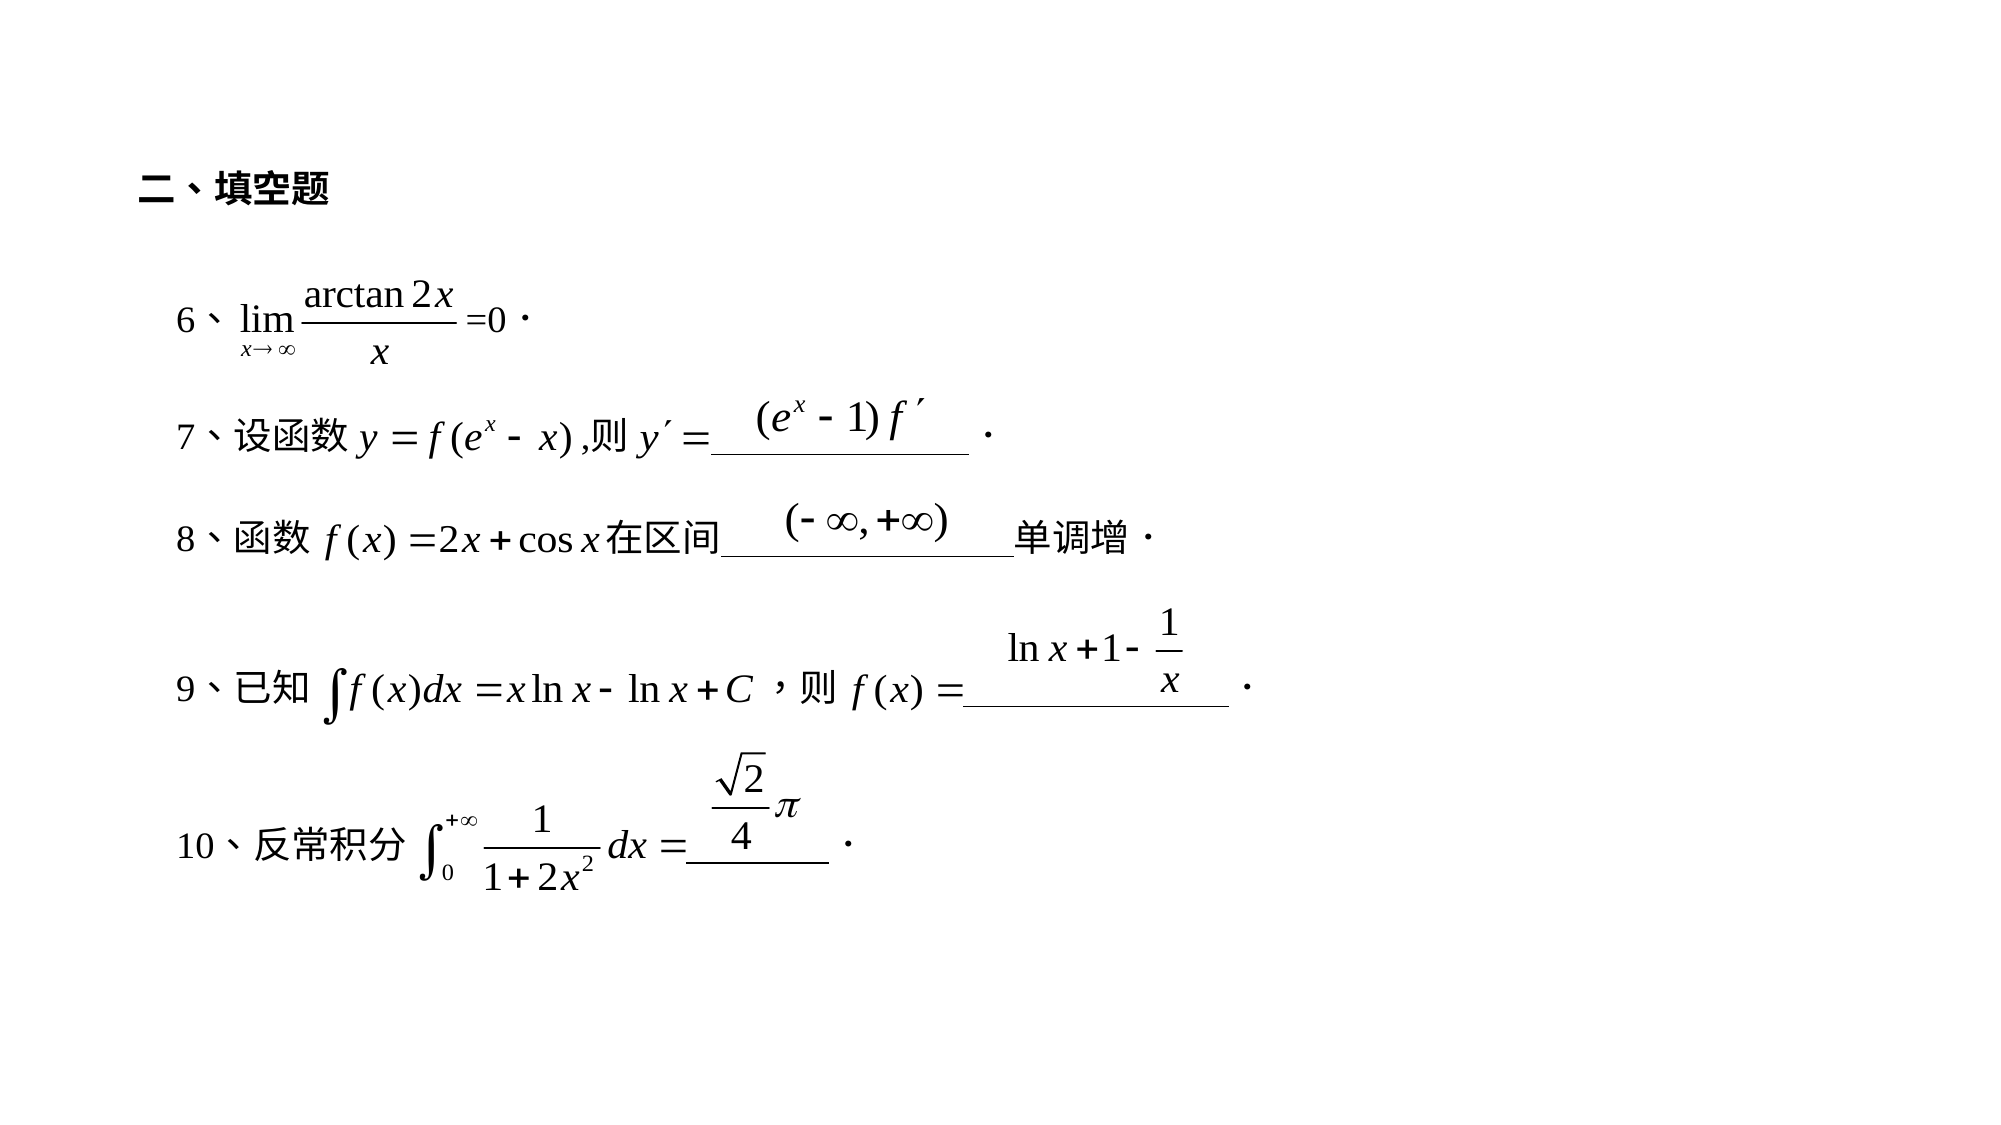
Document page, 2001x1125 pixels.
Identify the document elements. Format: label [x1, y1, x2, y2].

list [137, 109, 1563, 901]
